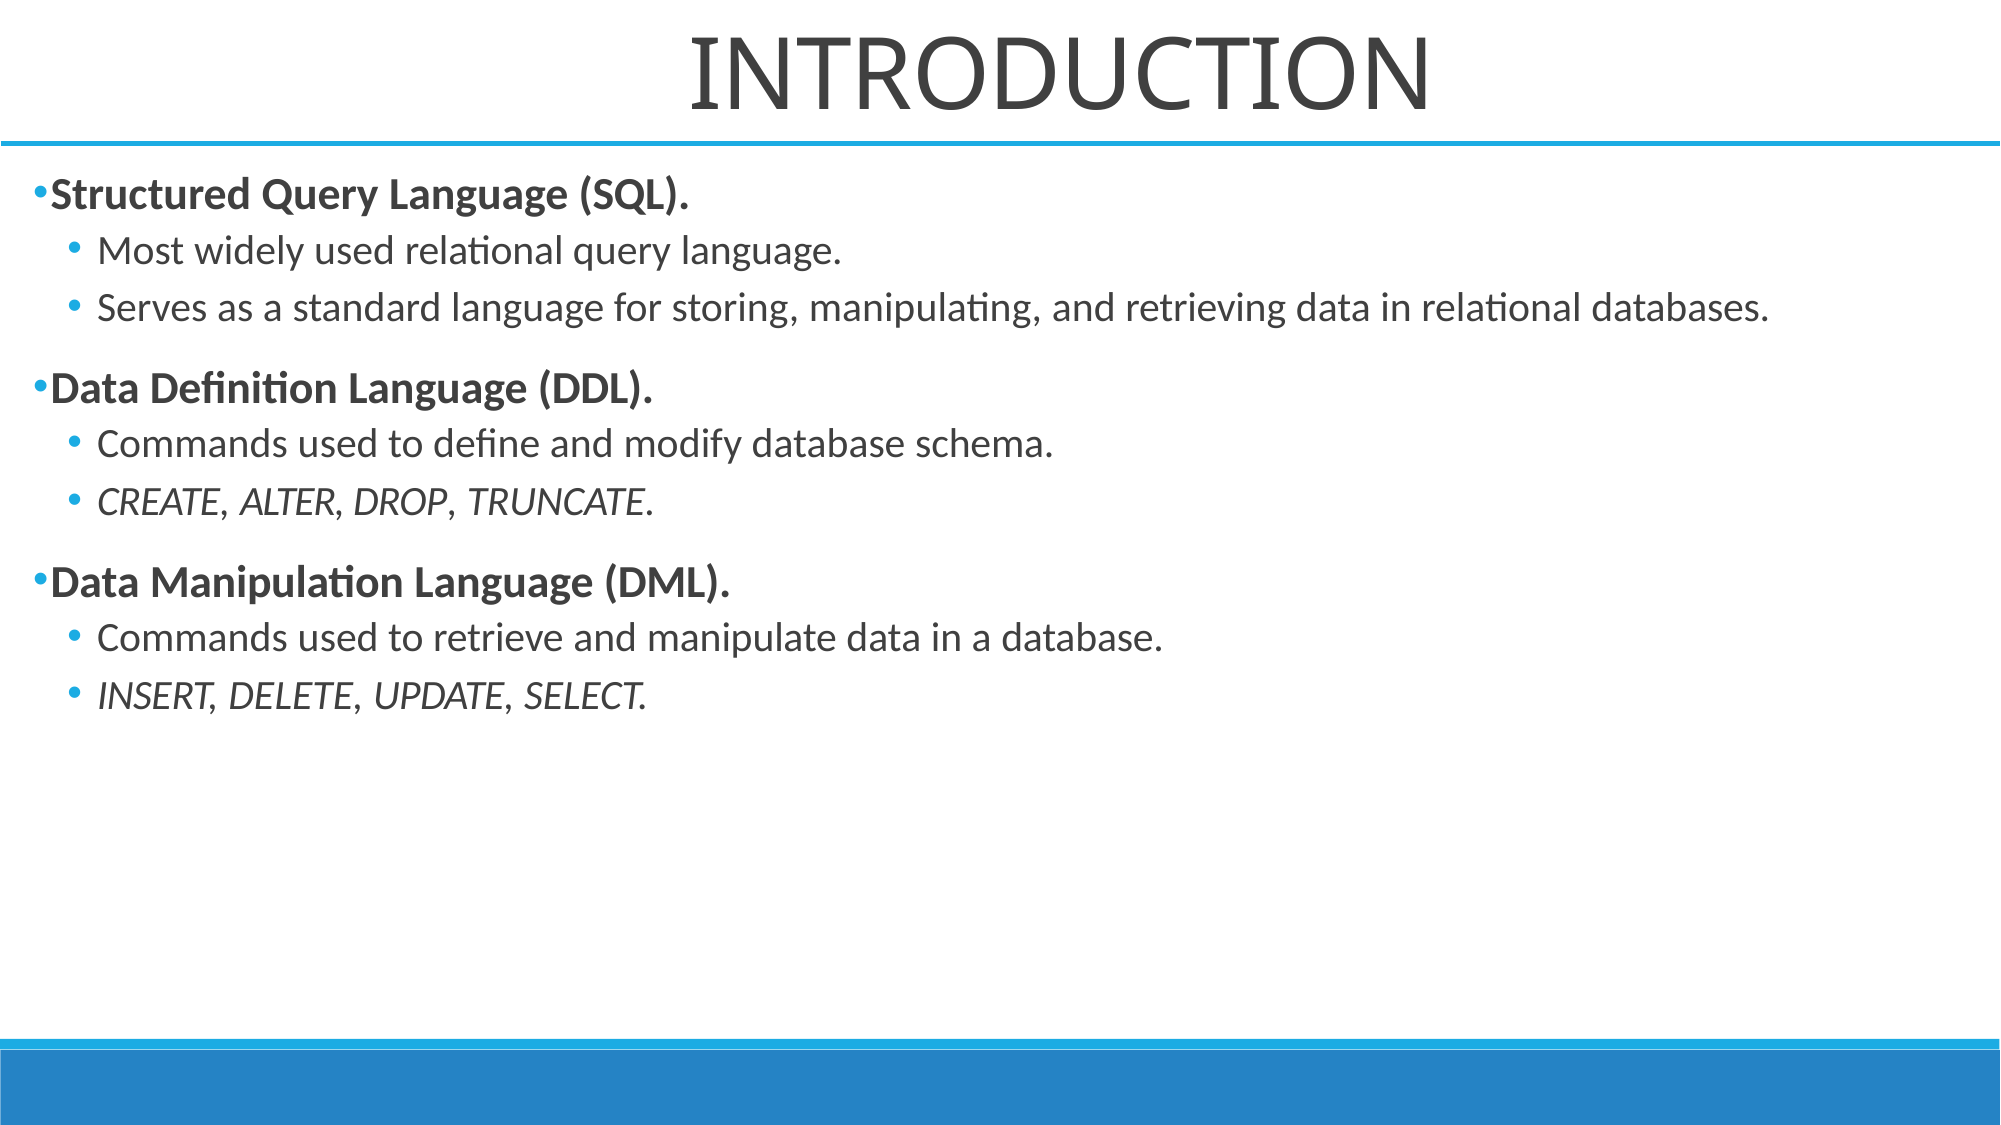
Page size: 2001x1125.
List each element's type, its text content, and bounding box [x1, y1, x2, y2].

title INTRODUCTION [278, 7, 1722, 143]
text_box Structured Query Language (SQL). Most widely used relational query language. Serves as a standard language for storing, manipulating, and retrieving data in relational databases. Data Definition Language (DDL). Commands used to define and modify database schema. CREATE, ALTER, DROP, TRUNCATE. Data Manipulation Language (DML). Commands used to retrieve and manipulate data in a database. INSERT, DELETE, UPDATE, SELECT. [32, 158, 1930, 718]
title INTRODUCTION [278, 144, 1722, 198]
